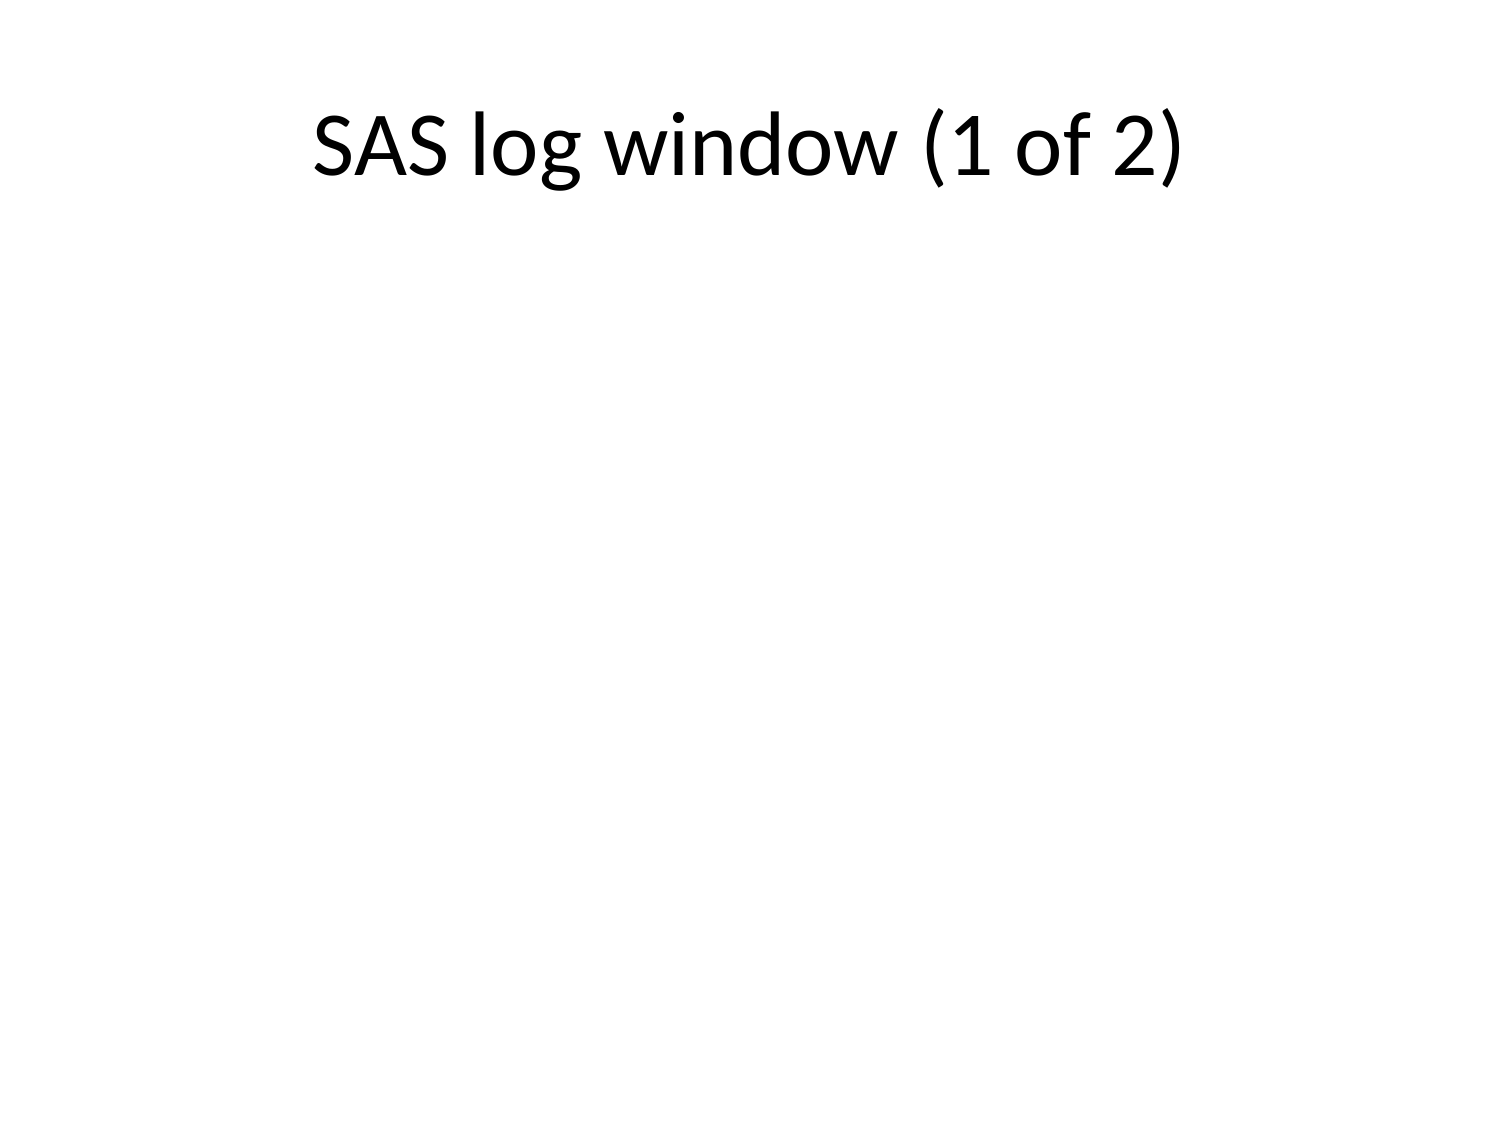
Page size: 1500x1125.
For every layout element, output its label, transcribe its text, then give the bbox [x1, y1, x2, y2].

title SAS log window (1 of 2) [75, 45, 1425, 233]
